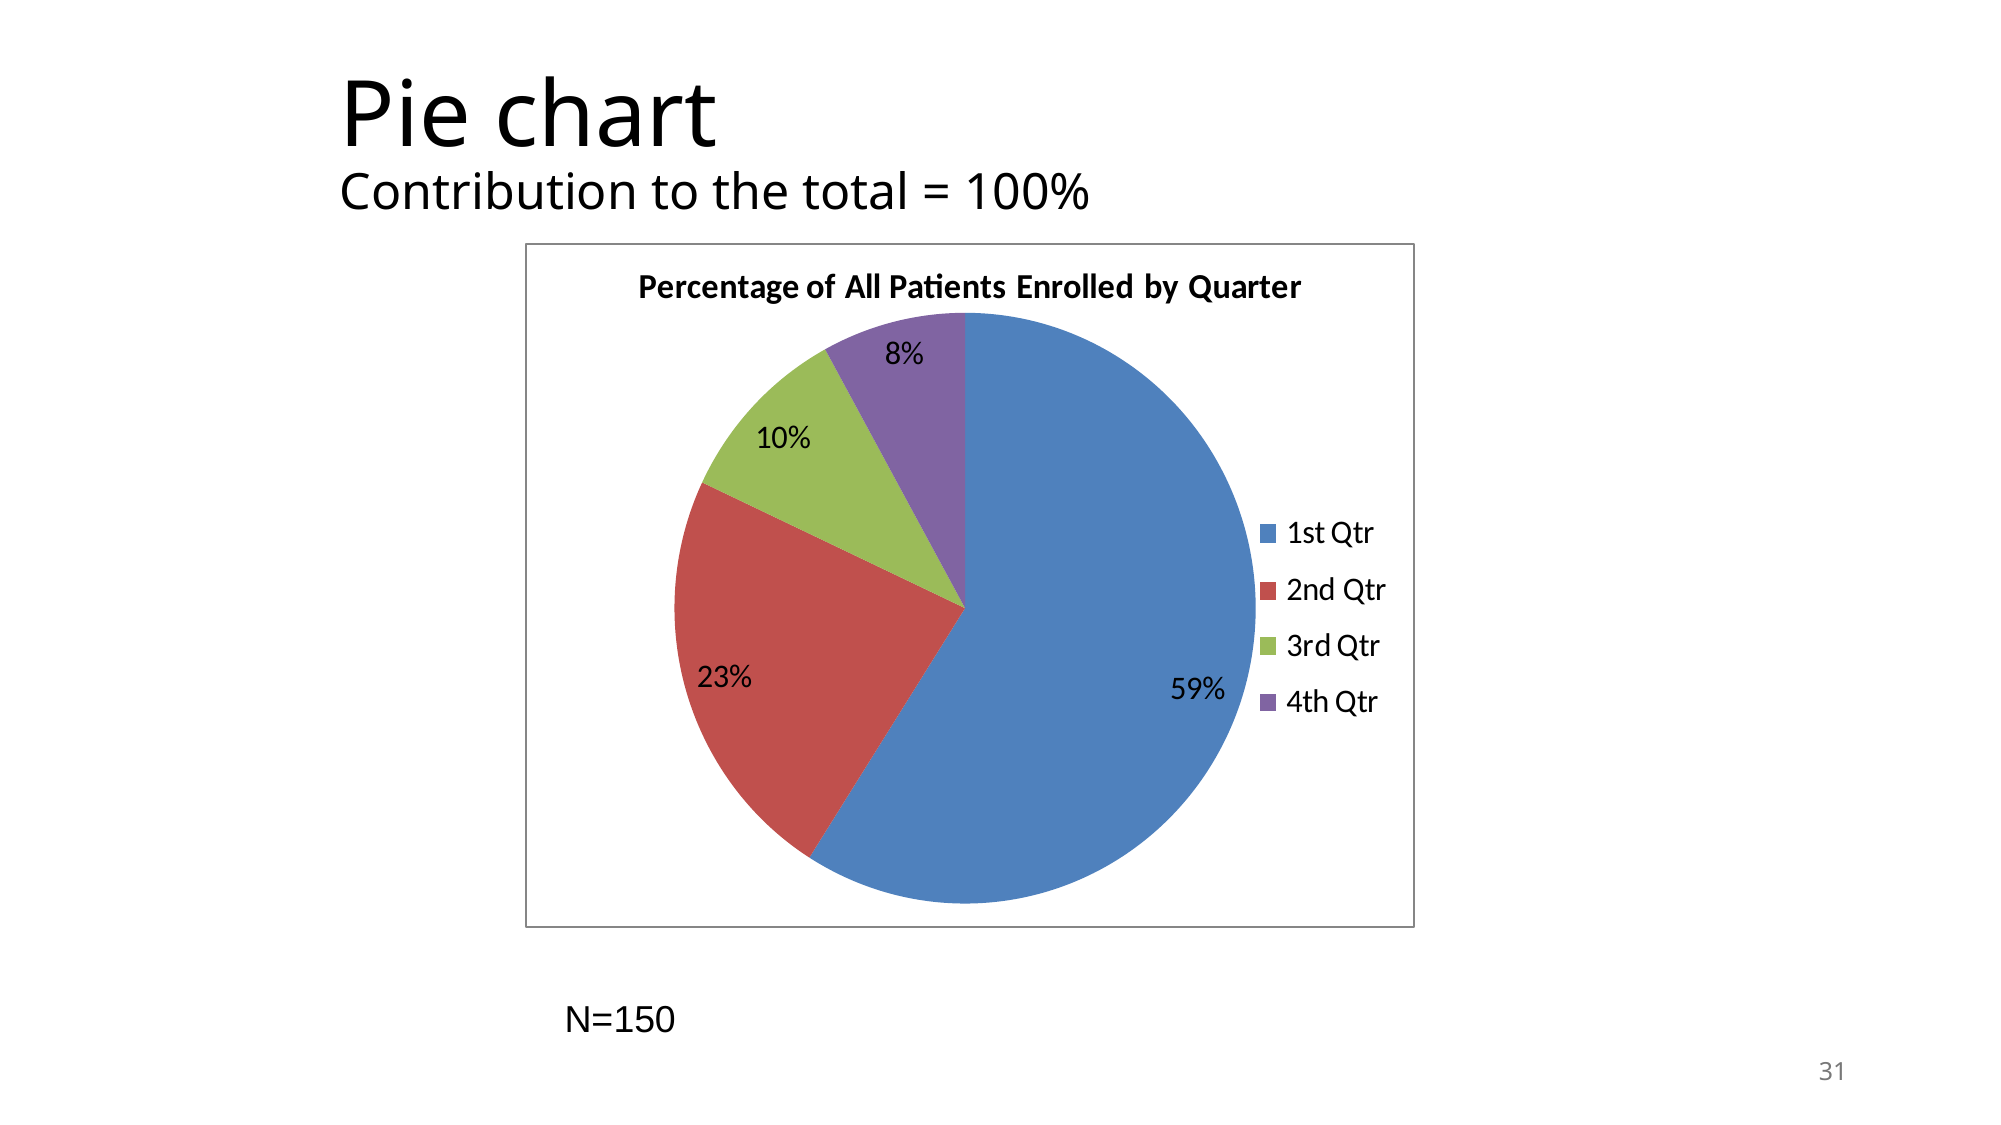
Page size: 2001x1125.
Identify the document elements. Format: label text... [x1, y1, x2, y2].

text_box N=150 [549, 987, 763, 1048]
title Pie chart Contribution to the total = 100% [324, 50, 1675, 238]
slide_number 31 [1412, 1042, 1863, 1103]
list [514, 232, 1426, 937]
